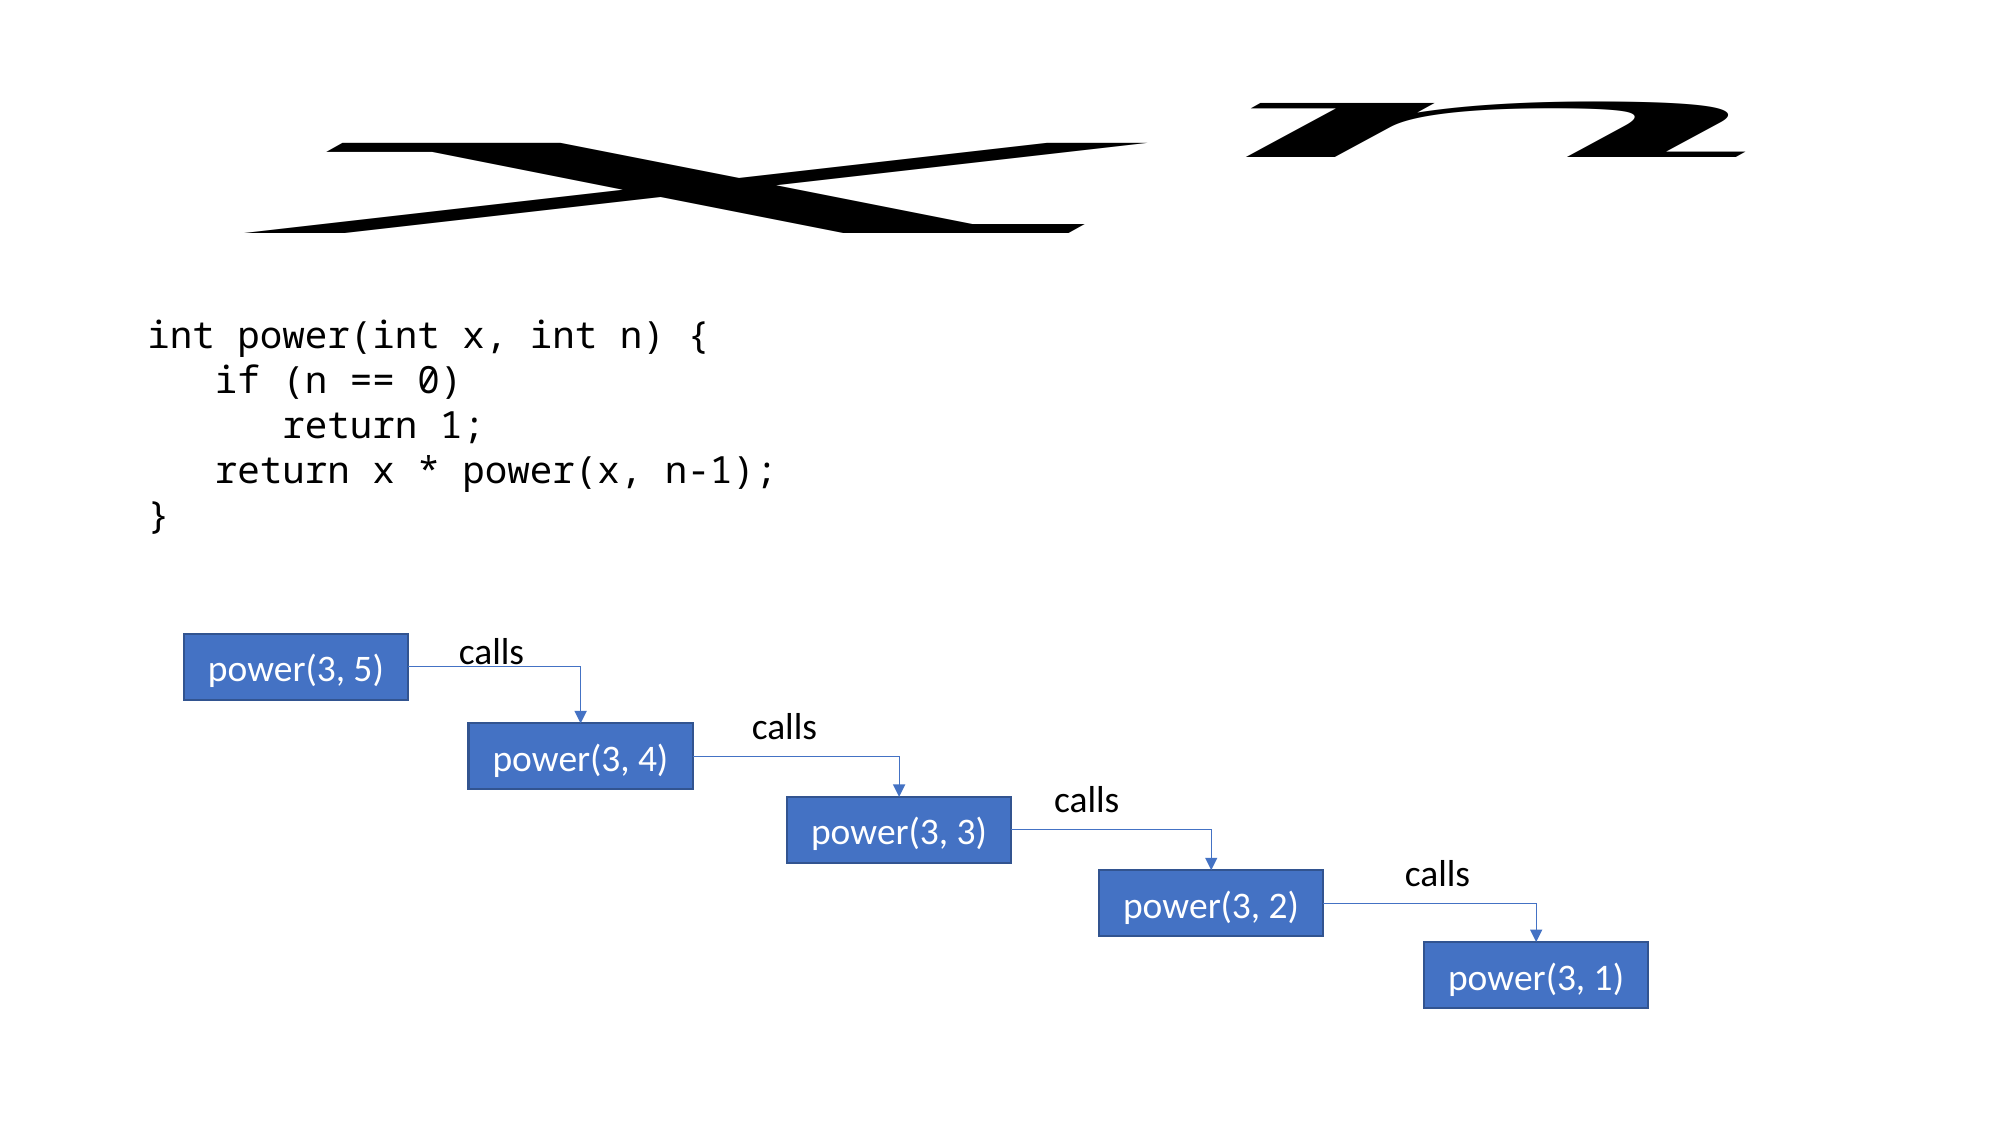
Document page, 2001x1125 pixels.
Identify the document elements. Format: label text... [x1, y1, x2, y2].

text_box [1011, 829, 1212, 871]
list [137, 299, 1863, 1014]
text_box int power(int x, int n) { if (n == 0) return 1; return x * power(x, n-1); } [132, 303, 1071, 544]
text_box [692, 756, 900, 797]
text_box calls [1390, 841, 1615, 901]
text_box power(3, 1) [1423, 941, 1649, 1009]
text_box power(3, 5) [183, 633, 409, 701]
text_box power(3, 4) [467, 722, 694, 790]
text_box calls [444, 619, 669, 680]
text_box power(3, 3) [786, 796, 1012, 864]
text_box calls [737, 694, 962, 755]
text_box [407, 666, 581, 724]
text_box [1323, 903, 1537, 942]
text_box power(3, 2) [1098, 869, 1324, 937]
text_box calls [1039, 767, 1264, 828]
